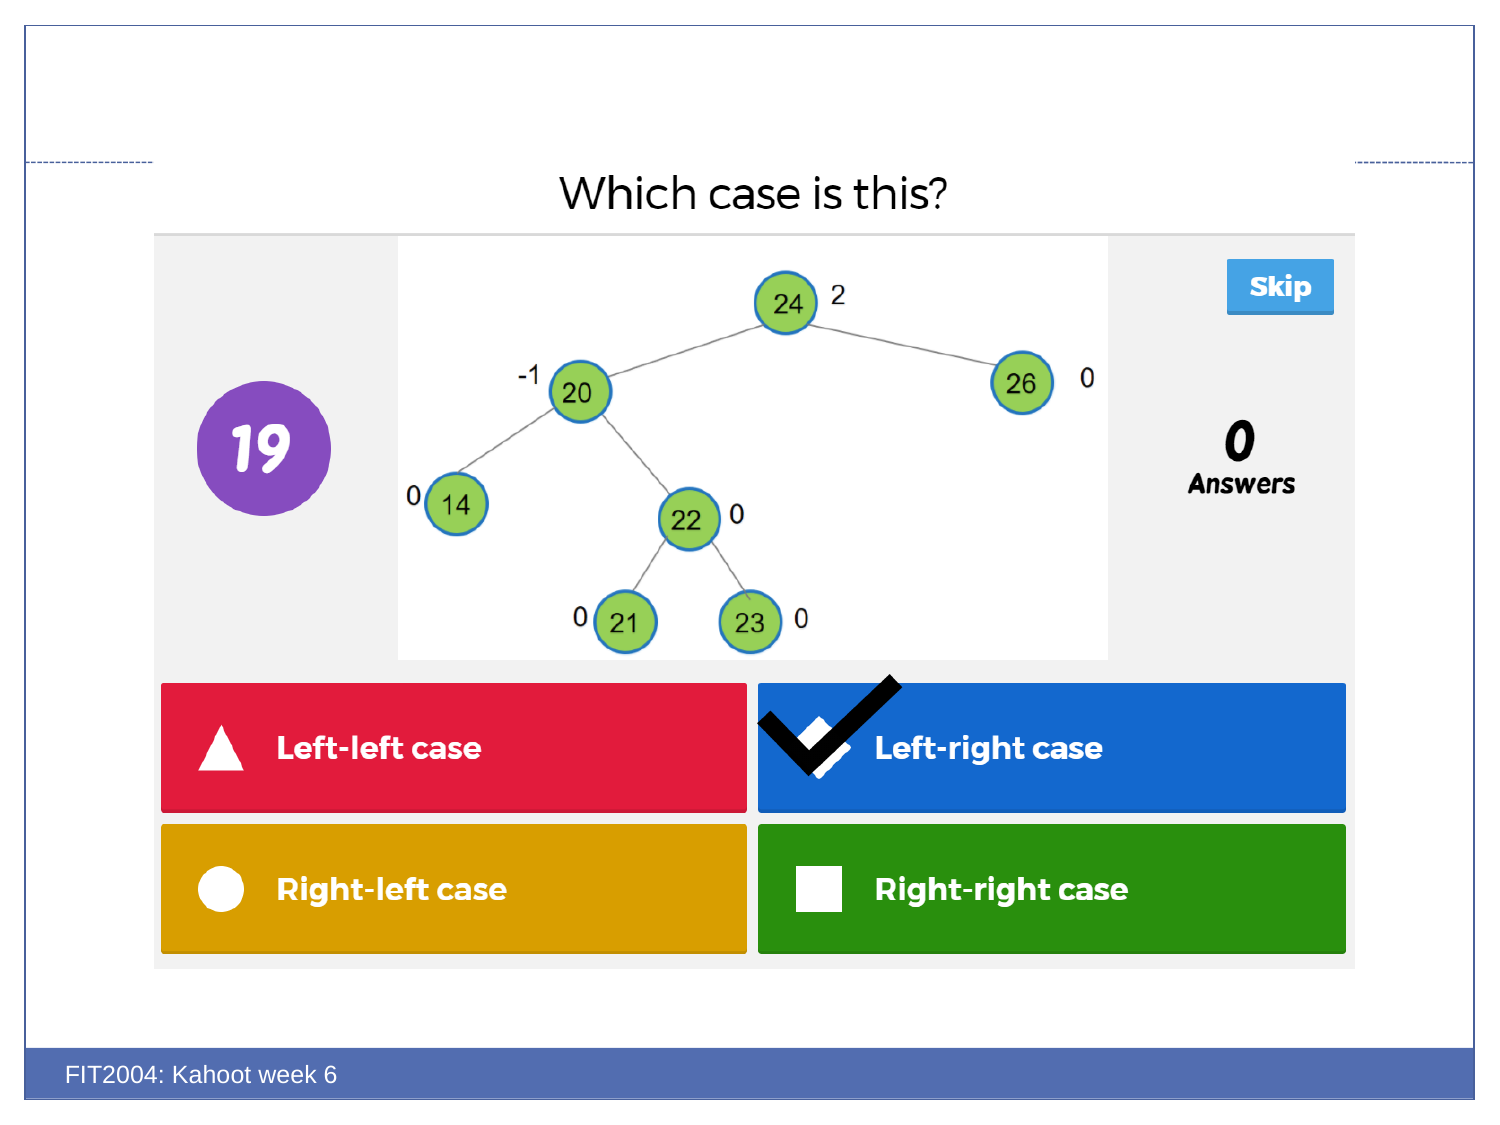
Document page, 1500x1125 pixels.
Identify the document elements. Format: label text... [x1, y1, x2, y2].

picture [154, 155, 1355, 970]
footer FIT2004: Kahoot week 6 [50, 1051, 800, 1112]
